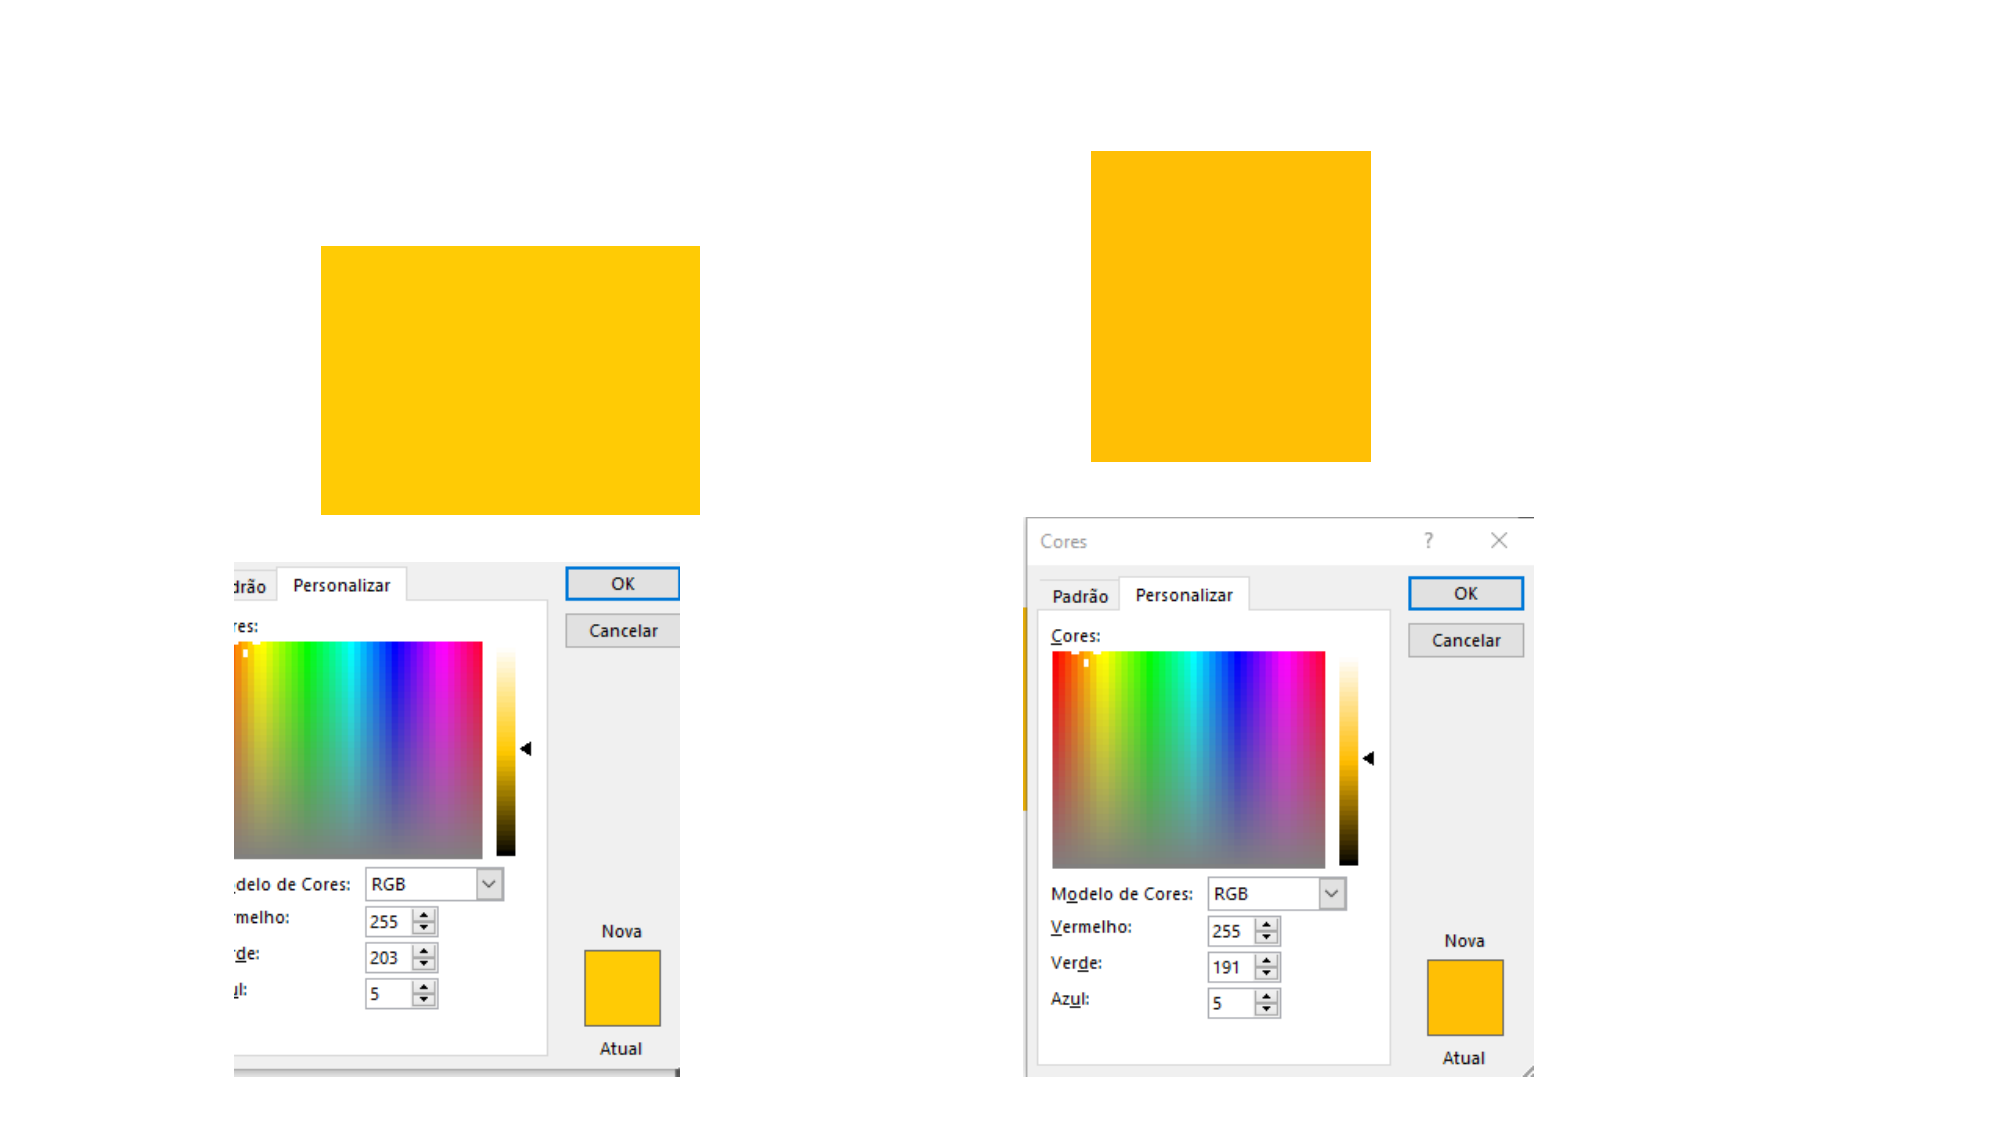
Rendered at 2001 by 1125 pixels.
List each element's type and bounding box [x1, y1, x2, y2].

picture [1023, 517, 1534, 1077]
picture [1091, 151, 1371, 462]
picture [321, 246, 700, 515]
picture [234, 562, 680, 1077]
